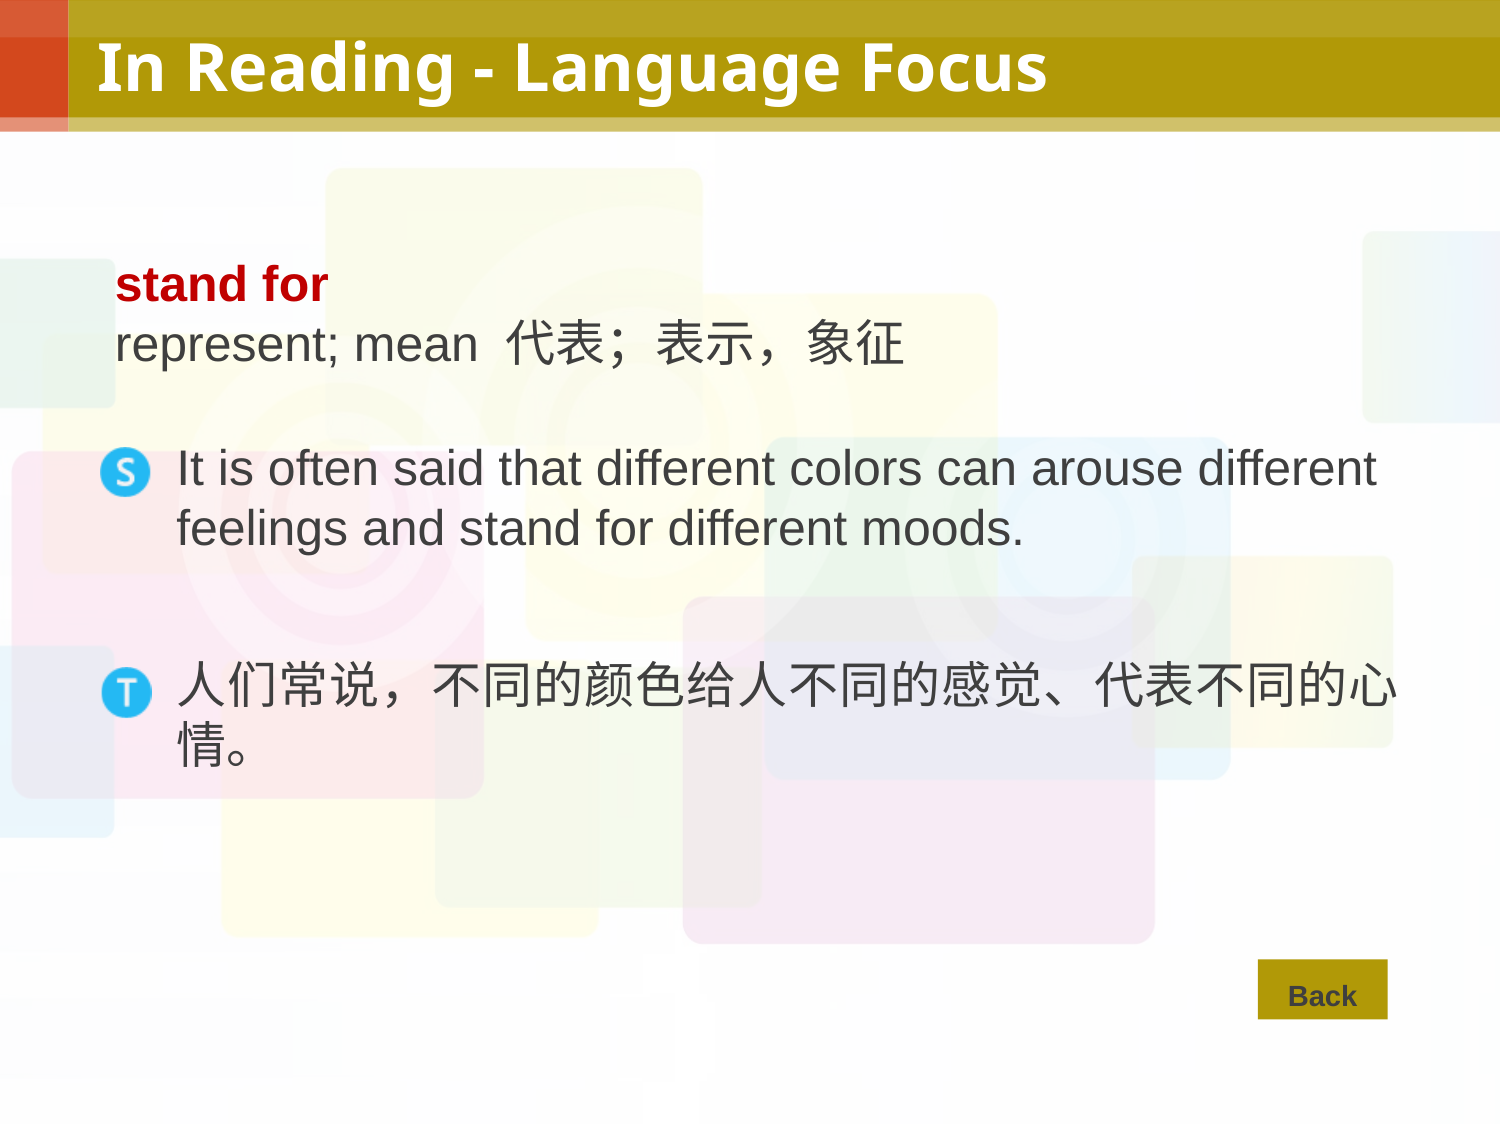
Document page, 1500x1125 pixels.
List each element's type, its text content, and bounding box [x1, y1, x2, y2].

text_box stand for represent; mean 代表；表示，象征 [100, 243, 1500, 379]
title In Reading - Language Focus [82, 14, 1430, 126]
picture [100, 667, 152, 720]
picture [100, 447, 152, 499]
text_box Back [1257, 959, 1388, 1020]
text_box 人们常说，不同的颜色给人不同的感觉、代表不同的心情。 [161, 646, 1414, 782]
text_box It is often said that different colors can arouse different feelings and stand for different moods. [161, 428, 1429, 564]
